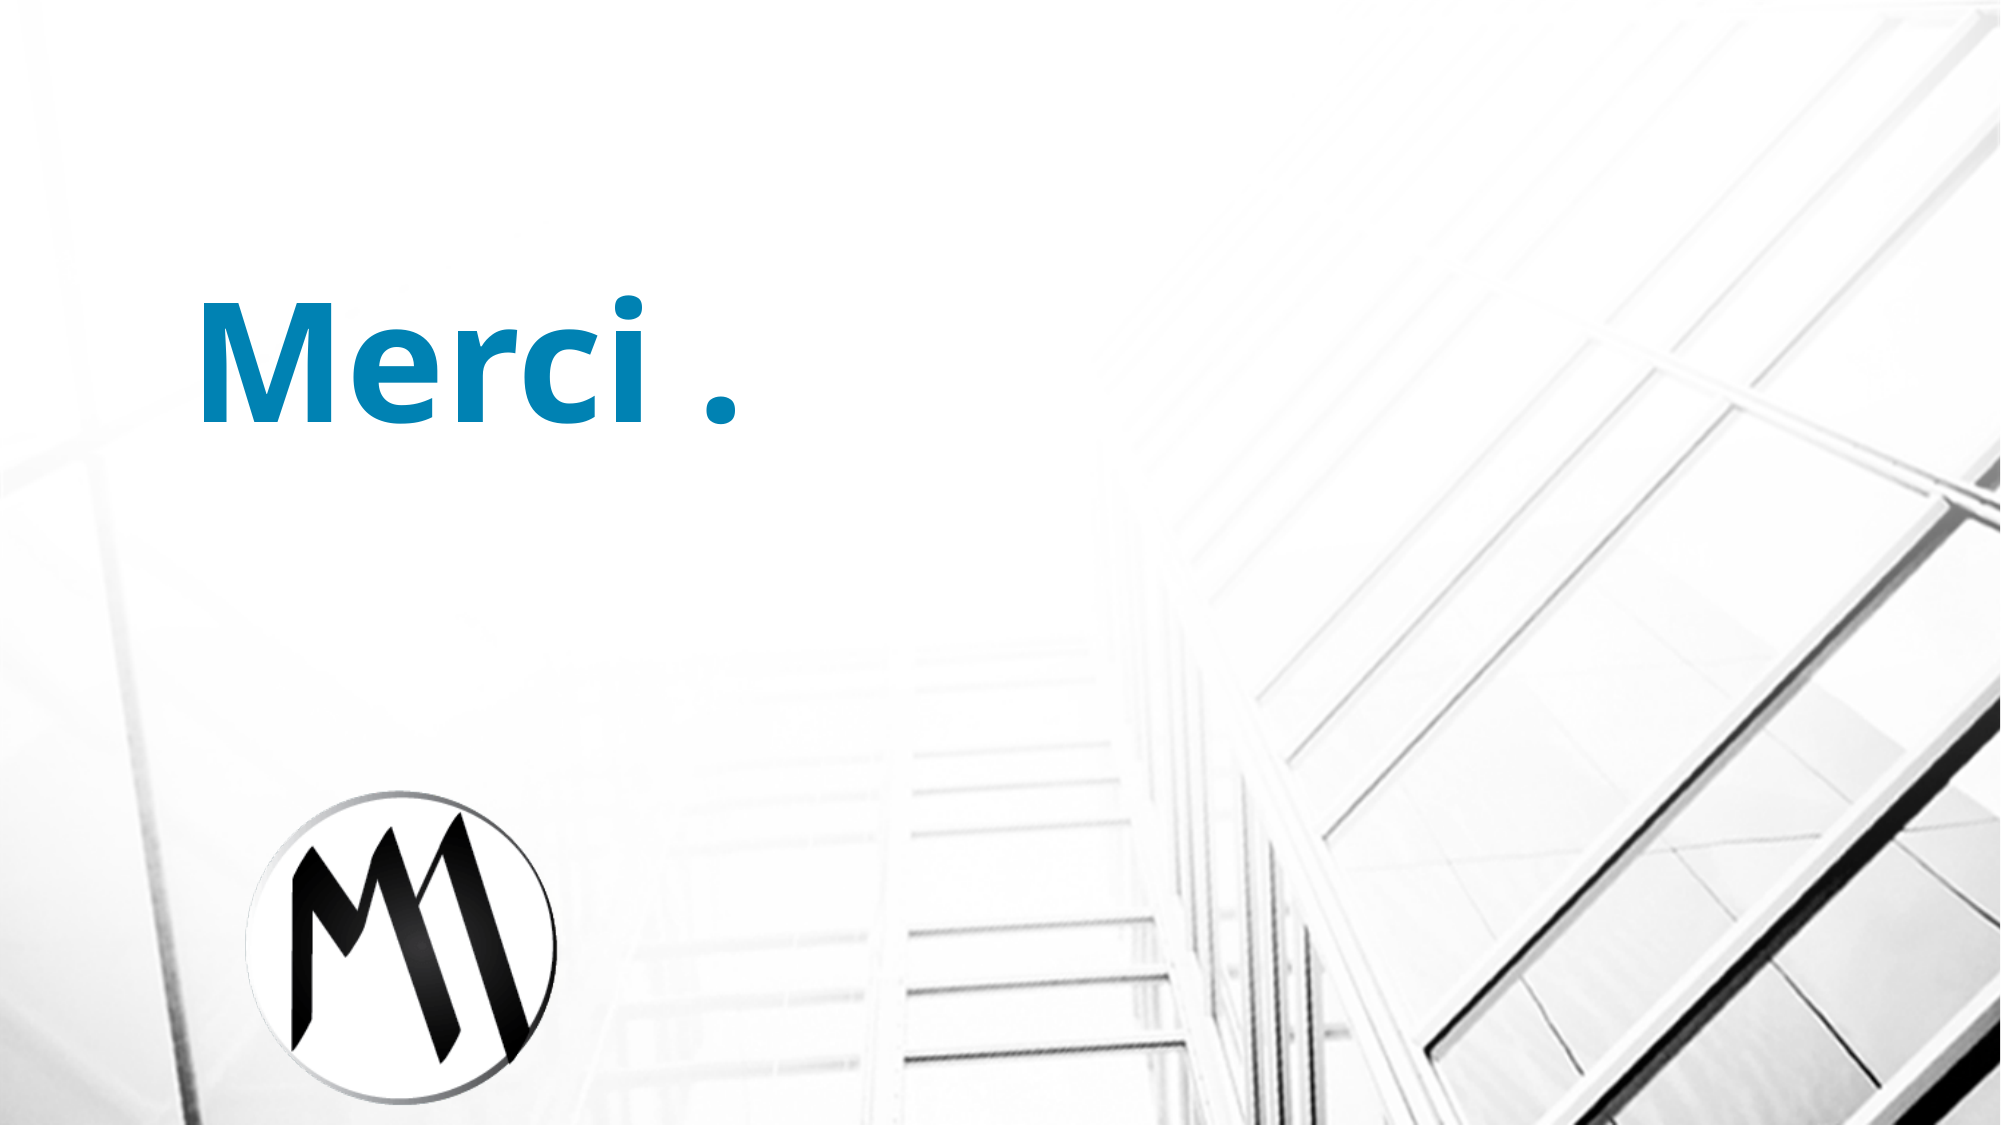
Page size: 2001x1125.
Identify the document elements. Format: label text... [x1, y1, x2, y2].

picture [0, 0, 2001, 1125]
title Merci . [174, 87, 1601, 463]
